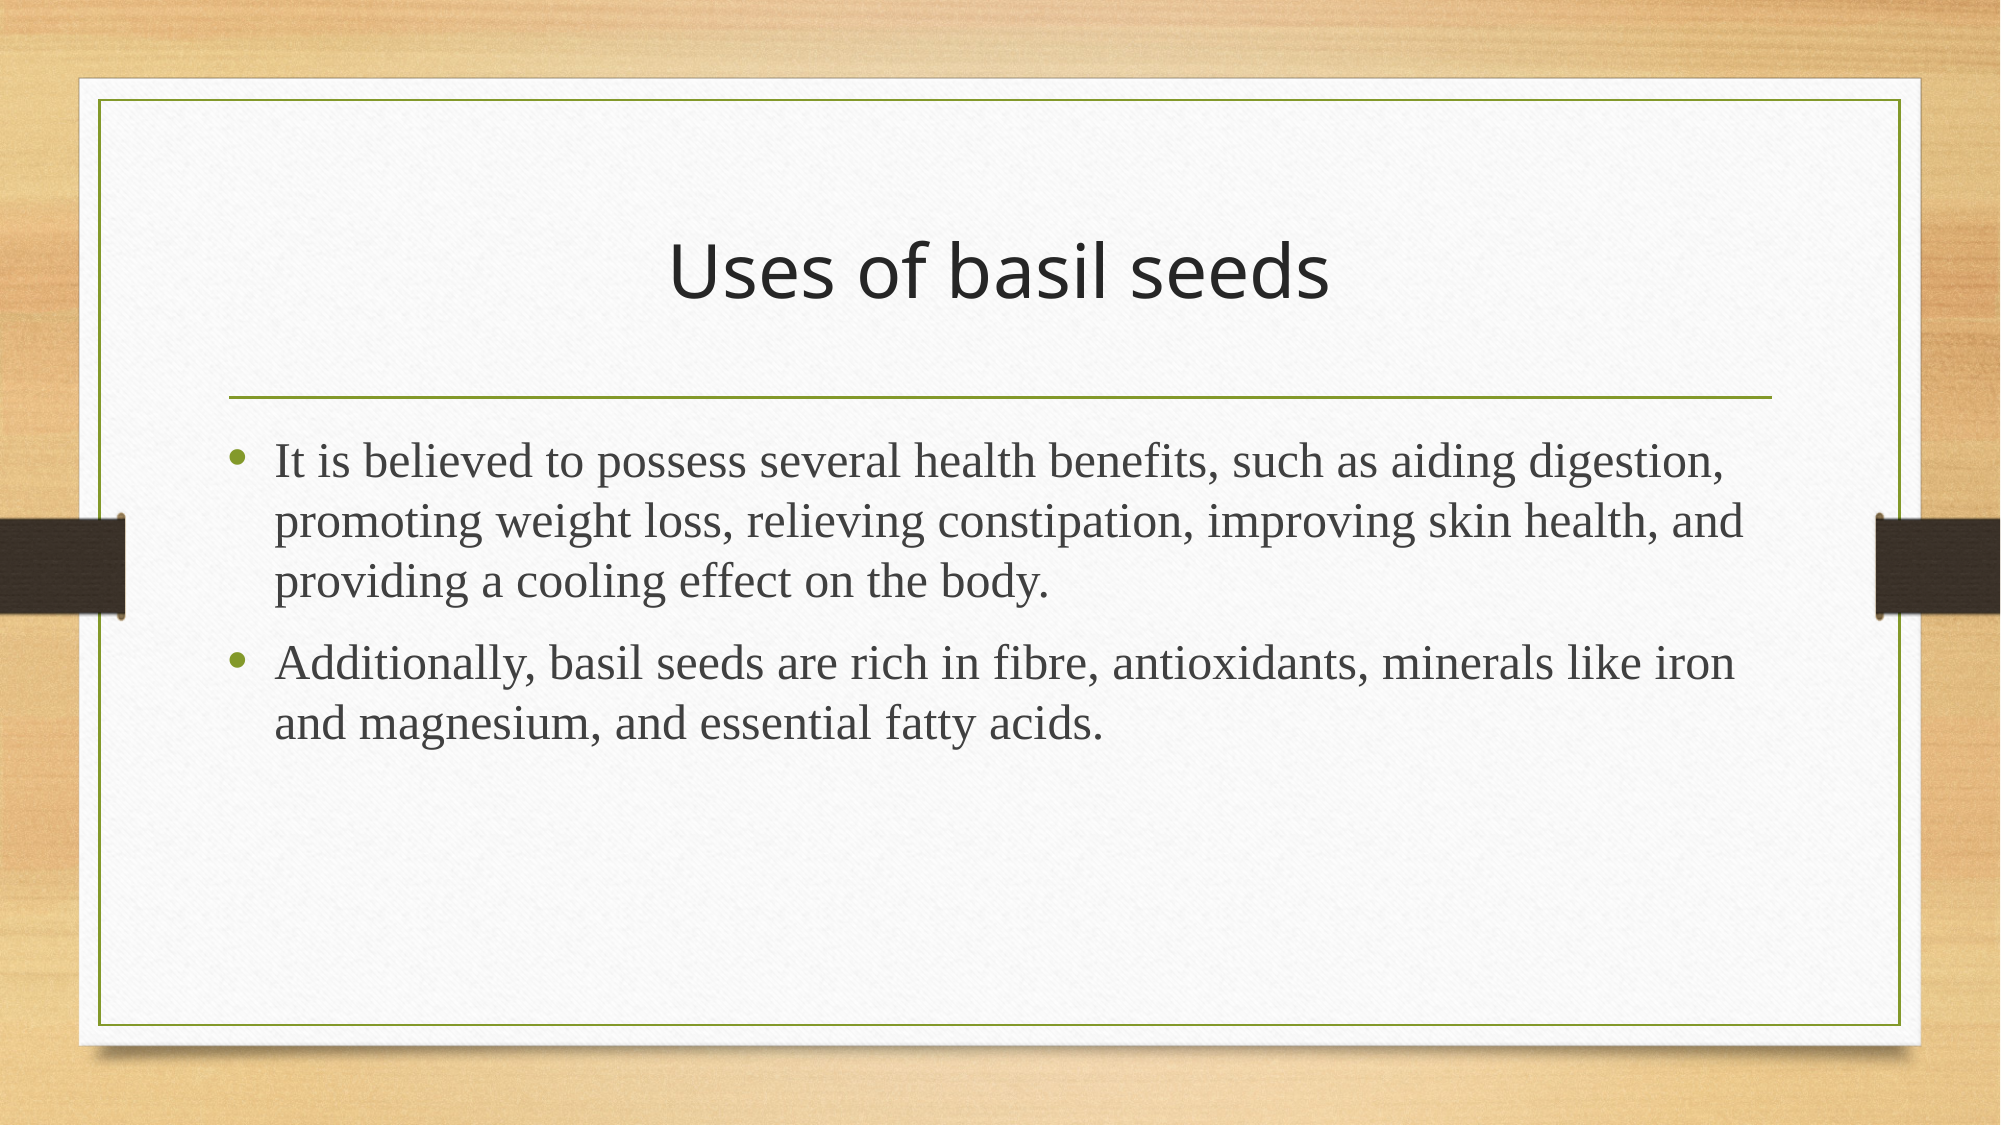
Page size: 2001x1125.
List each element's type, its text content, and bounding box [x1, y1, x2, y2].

picture [0, 0, 2001, 1125]
list It is believed to possess several health benefits, such as aiding digestion, promoting weight loss, relieving constipation, improving skin health, and providing a cooling effect on the body. Additionally, basil seeds are rich in fibre, antioxidants, minerals like iron and magnesium, and essential fatty acids. [212, 419, 1788, 964]
title Uses of basil seeds [212, 161, 1788, 375]
